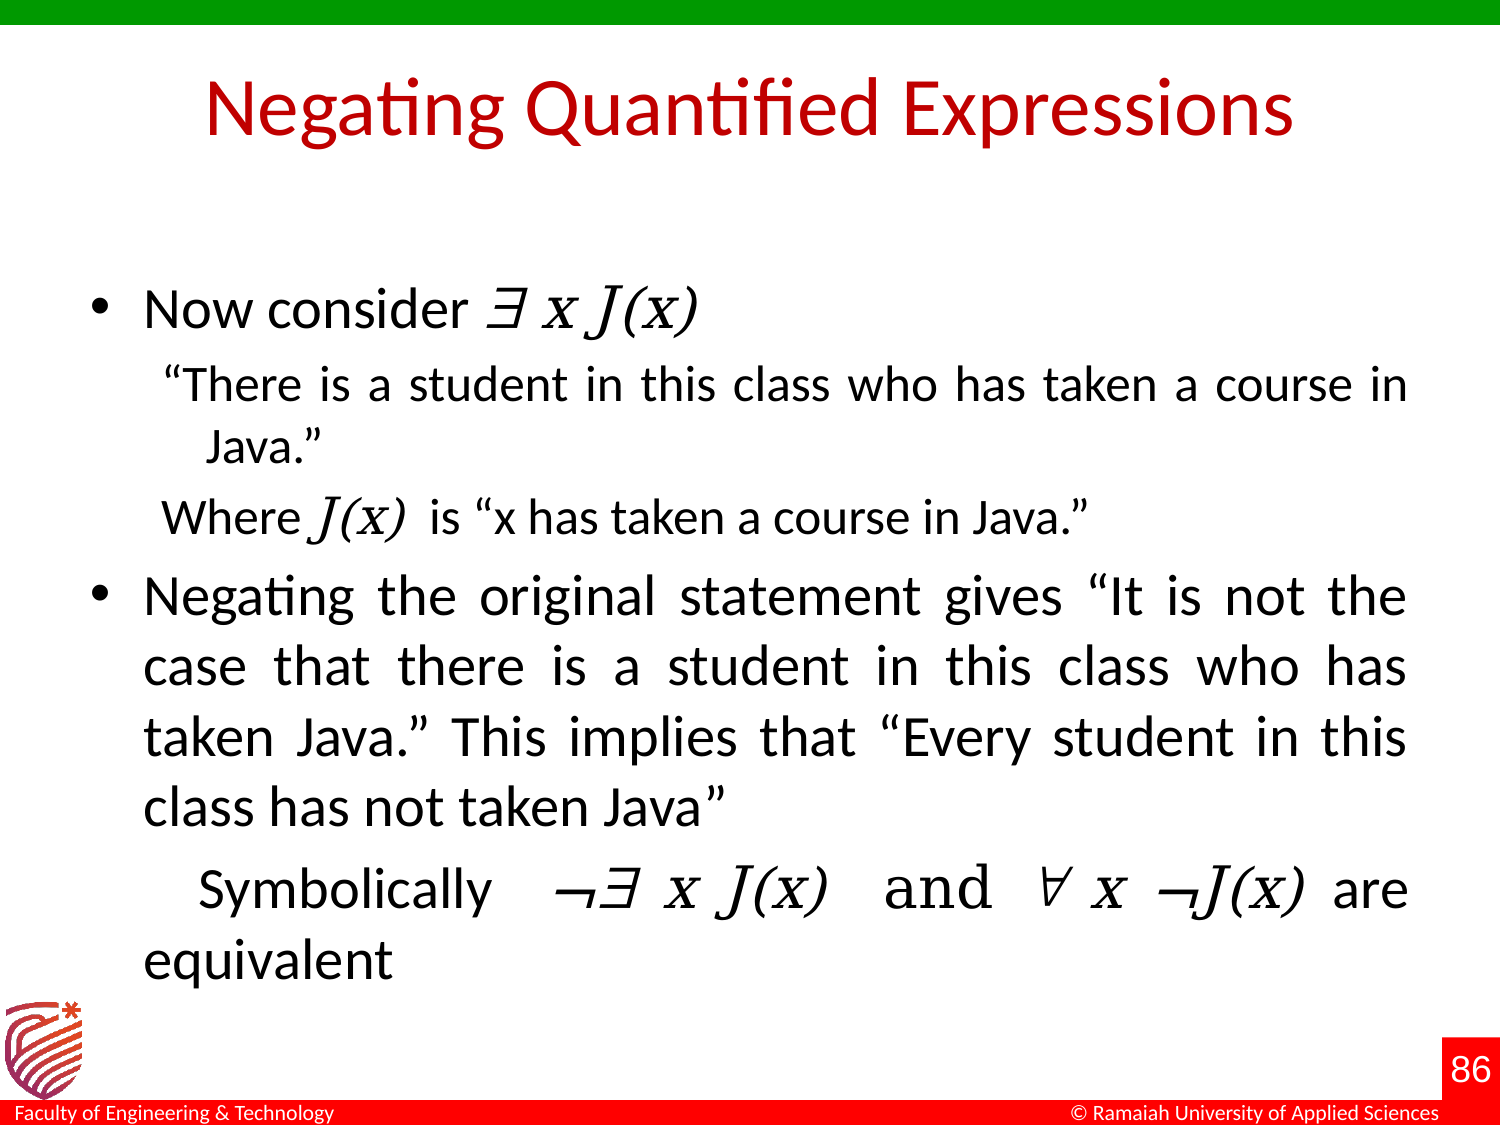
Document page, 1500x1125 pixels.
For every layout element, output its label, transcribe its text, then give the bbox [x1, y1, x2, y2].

title Negating Quantified Expressions [75, 45, 1425, 233]
picture [5, 1001, 82, 1100]
list Now consider  x J(x) “There is a student in this class who has taken a course in Java.” Where J(x) is “x has taken a course in Java.” Negating the original statement gives “It is not the case that there is a student in this class who has taken Java.” This implies that “Every student in this class has not taken Java” Symbolically ¬ x J(x) and  x ¬J(x) are equivalent [75, 262, 1425, 1005]
